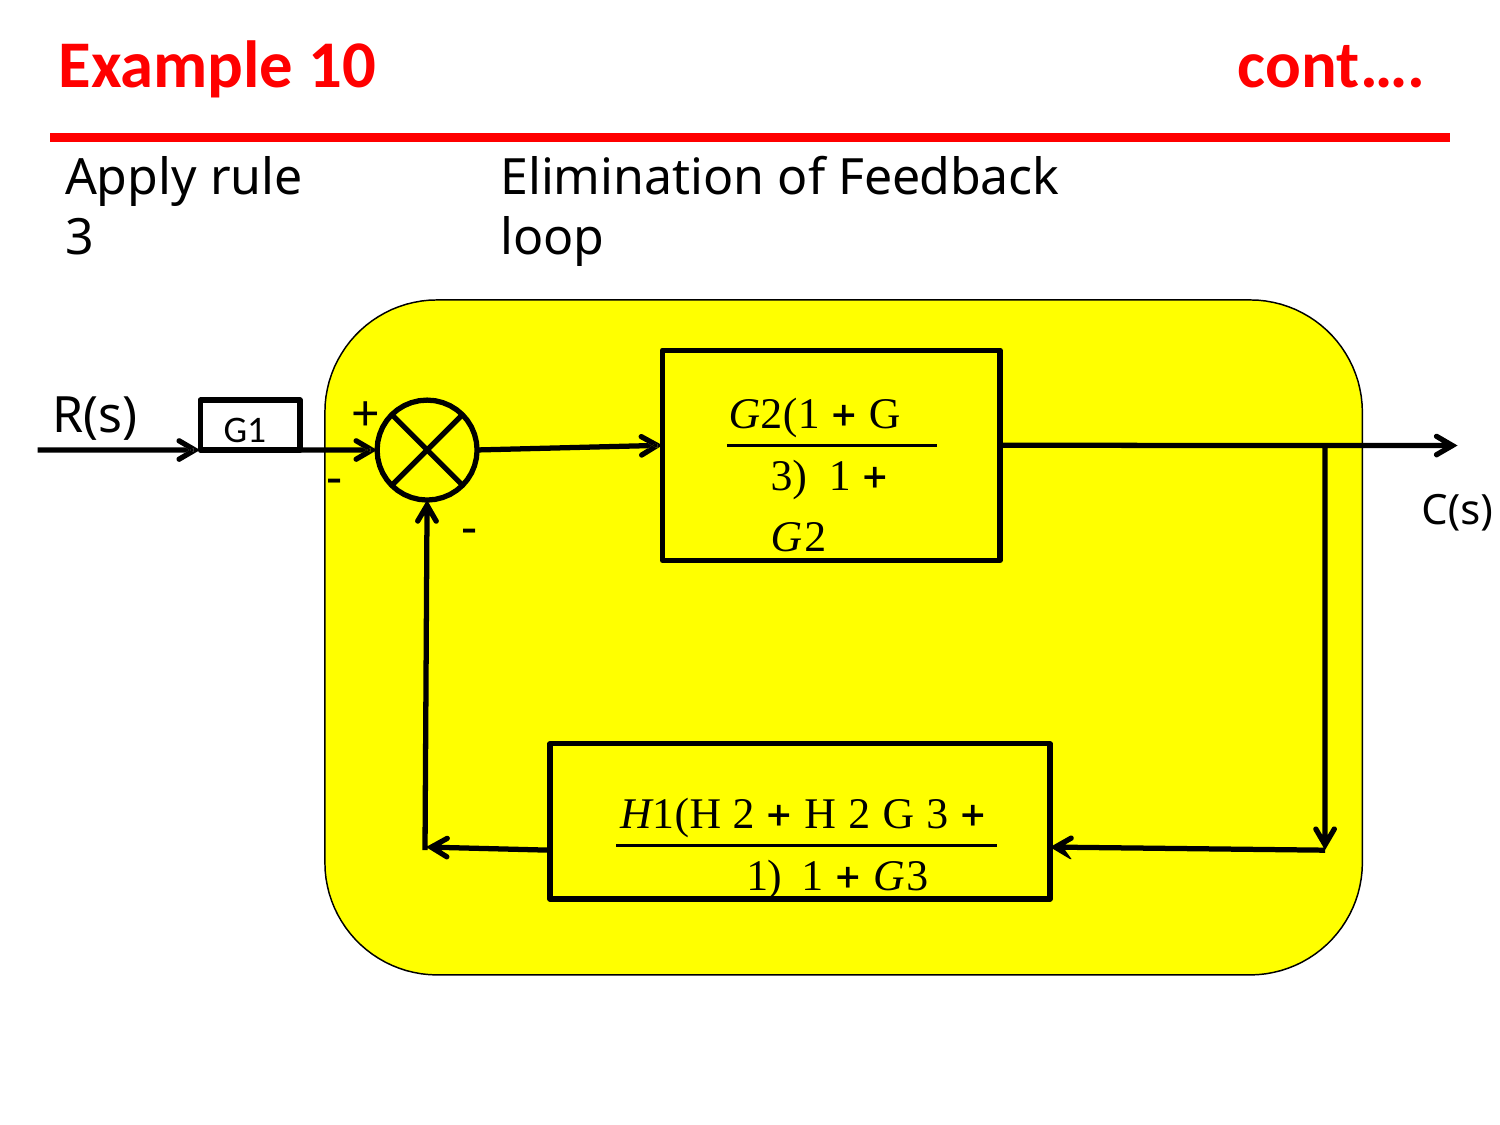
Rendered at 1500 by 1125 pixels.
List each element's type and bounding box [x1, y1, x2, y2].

text_box [1419, 480, 1500, 533]
title [56, 18, 379, 137]
title [56, 138, 379, 209]
text_box [37, 298, 1458, 976]
text_box [1235, 18, 1428, 101]
text_box [50, 380, 147, 443]
text_box [62, 209, 331, 265]
text_box [498, 142, 1135, 265]
